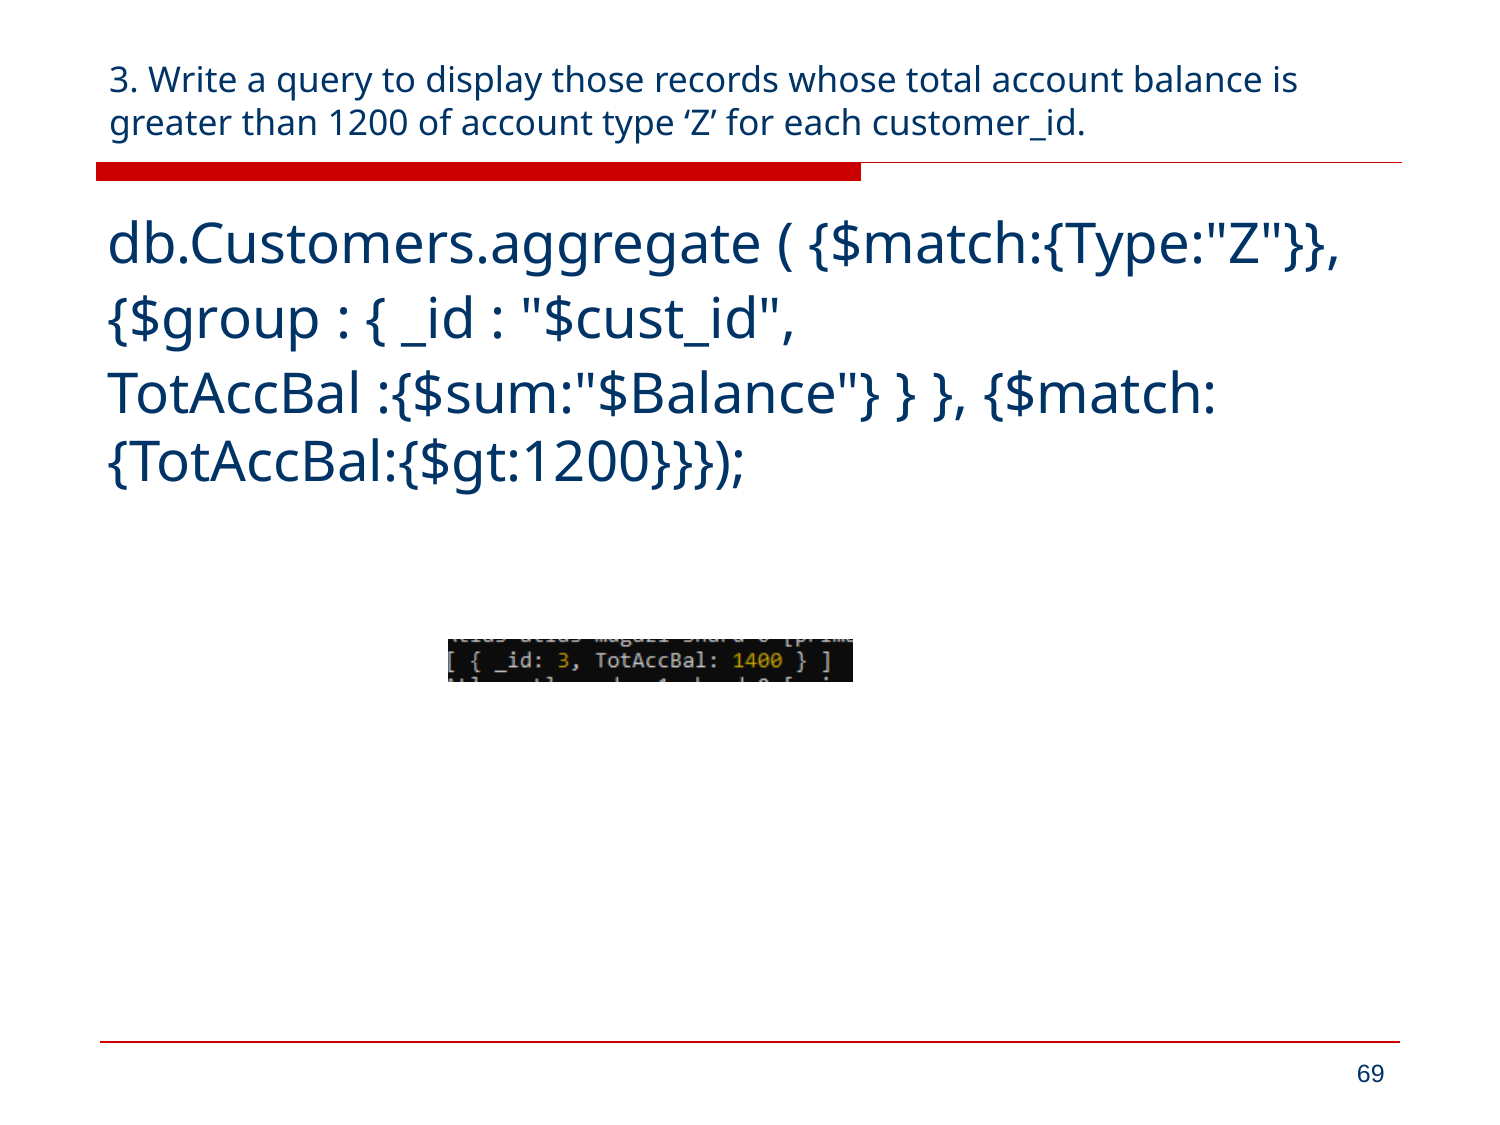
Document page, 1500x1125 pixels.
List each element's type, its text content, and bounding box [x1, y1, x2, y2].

list db.Customers.aggregate ( {$match:{Type:"Z"}}, {$group : { _id : "$cust_id", TotAccBal :{$sum:"$Balance"} } }, {$match:{TotAccBal:{$gt:1200}}}); [92, 200, 1406, 590]
picture [448, 639, 854, 682]
title 3. Write a query to display those records whose total account balance is greater than 1200 of account type ‘Z’ for each customer_id. [94, 24, 1407, 150]
slide_number 69 [1074, 1050, 1400, 1103]
